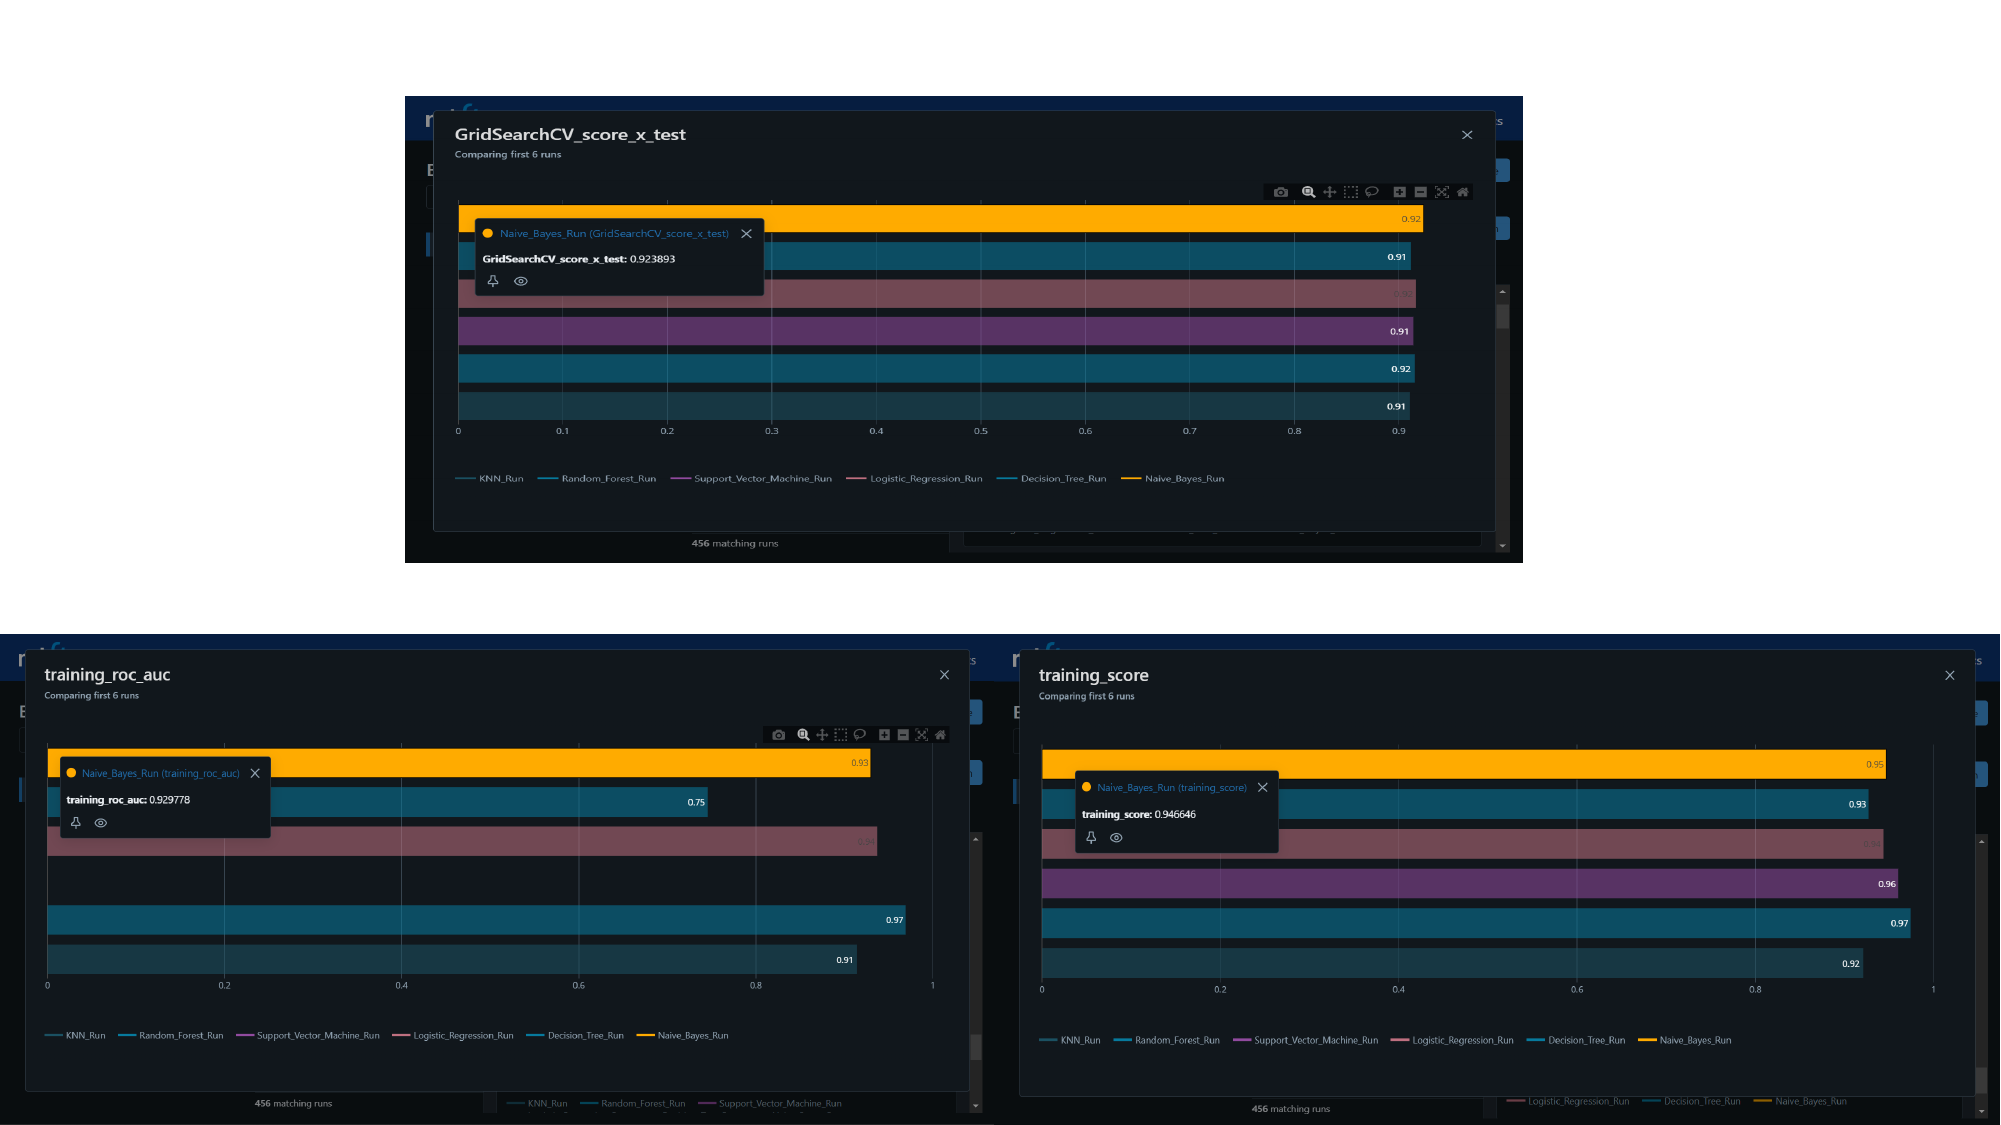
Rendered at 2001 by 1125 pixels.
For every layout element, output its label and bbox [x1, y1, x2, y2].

picture [0, 634, 2000, 1125]
picture [405, 96, 1523, 563]
